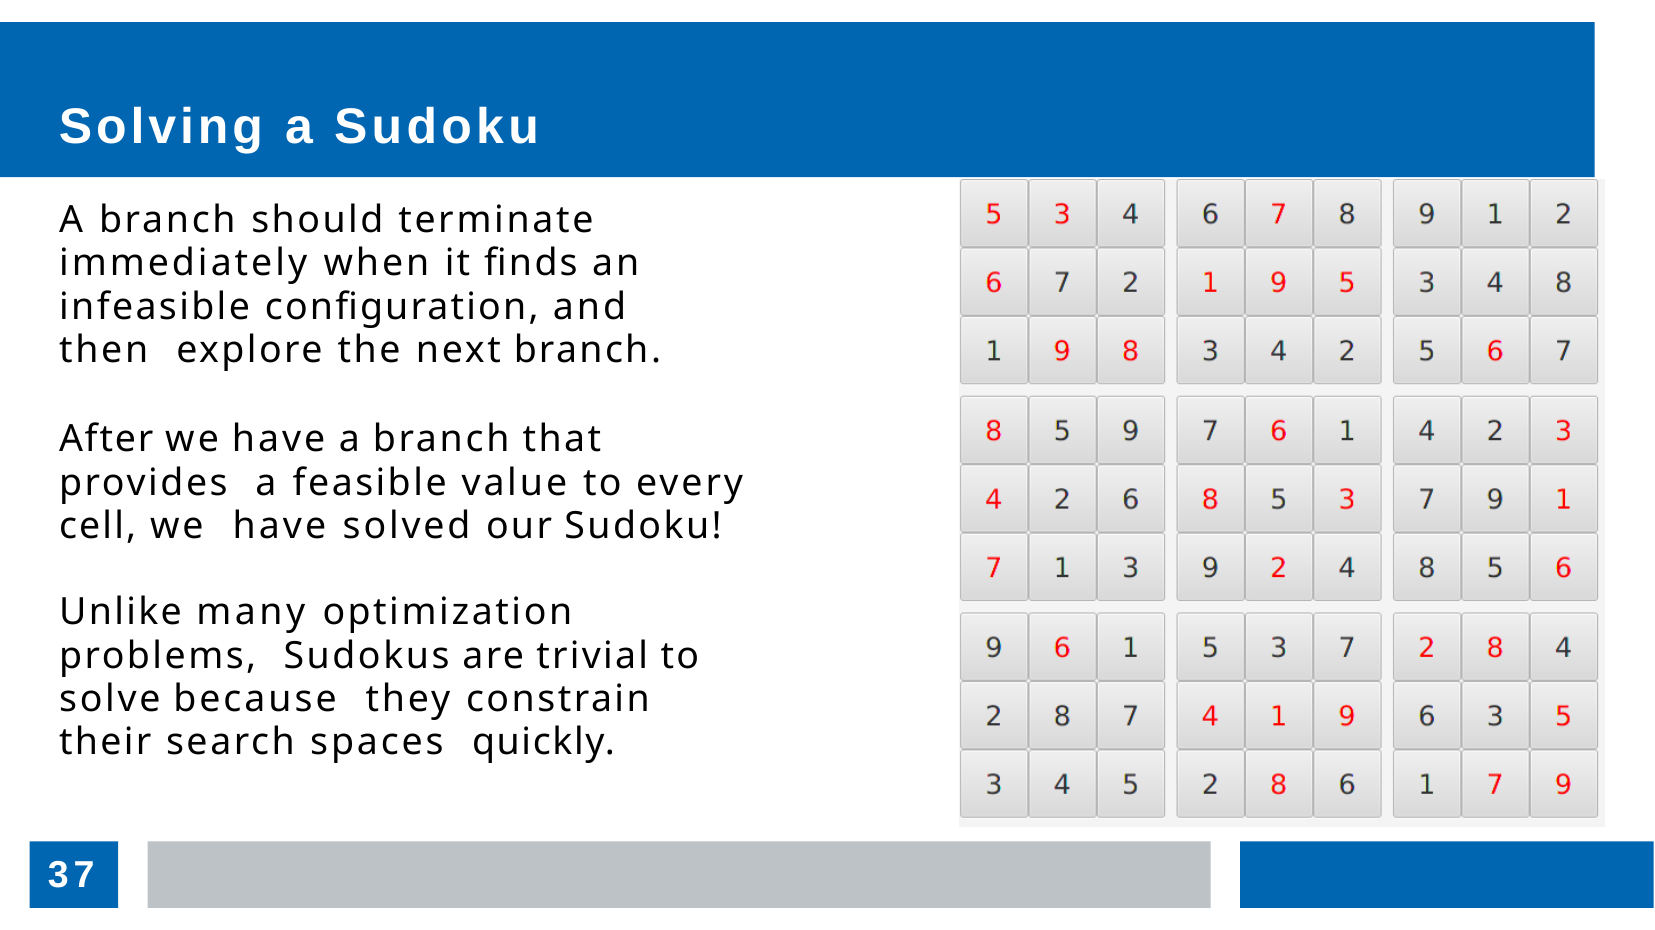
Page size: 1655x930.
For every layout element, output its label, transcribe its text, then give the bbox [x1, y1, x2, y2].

title Solving a Sudoku [56, 91, 549, 249]
text_box [959, 179, 1605, 827]
text_box A branch should terminate immediately when it finds an infeasible configuration, and then explore the next branch. After we have a branch that provides a feasible value to every cell, we have solved our Sudoku! Unlike many optimization problems, Sudokus are trivial to solve because they constrain their search spaces quickly. [57, 191, 758, 763]
slide_number 36 [43, 850, 104, 930]
